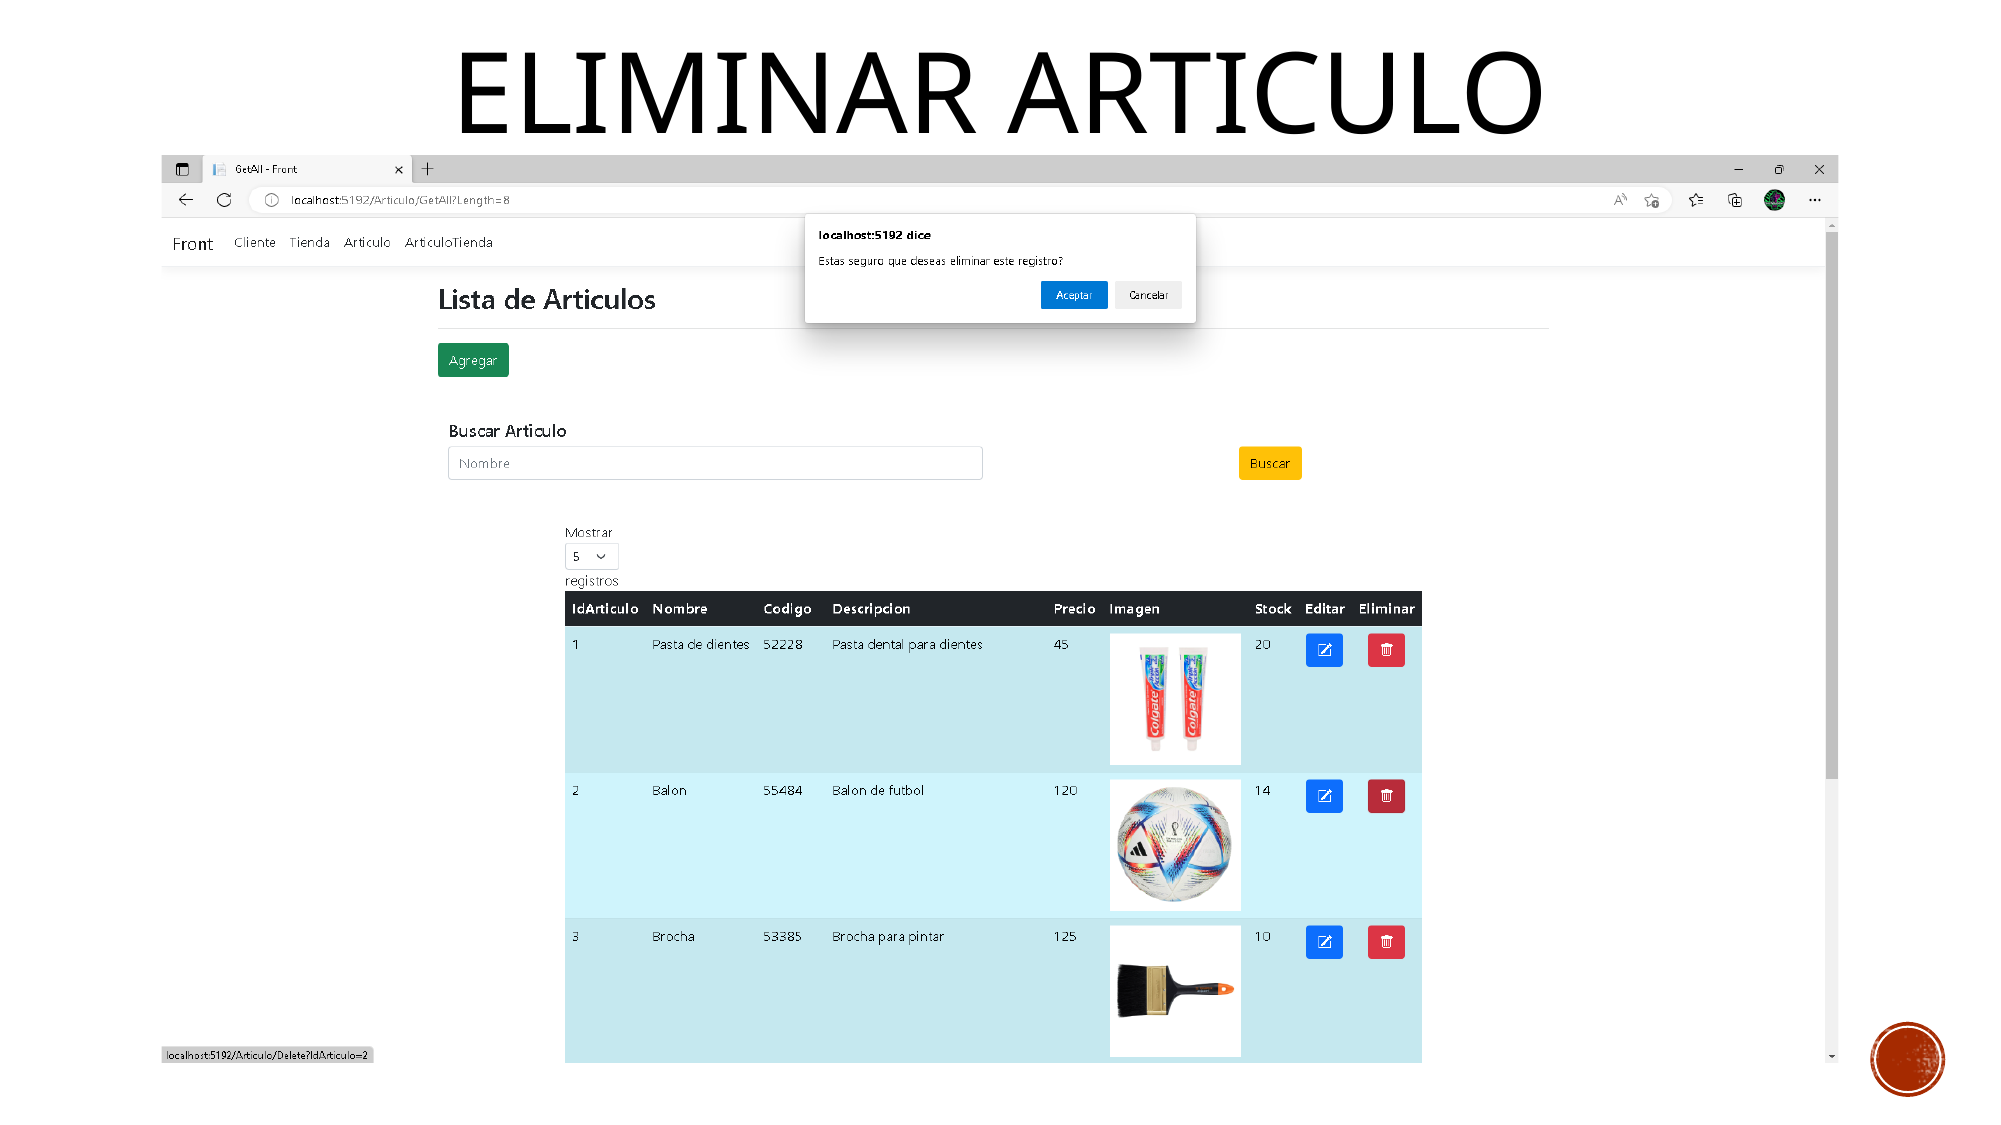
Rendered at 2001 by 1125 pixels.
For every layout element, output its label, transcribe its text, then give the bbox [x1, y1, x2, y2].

picture [161, 155, 1839, 1063]
title Eliminar ARTICULO [174, 20, 1825, 154]
